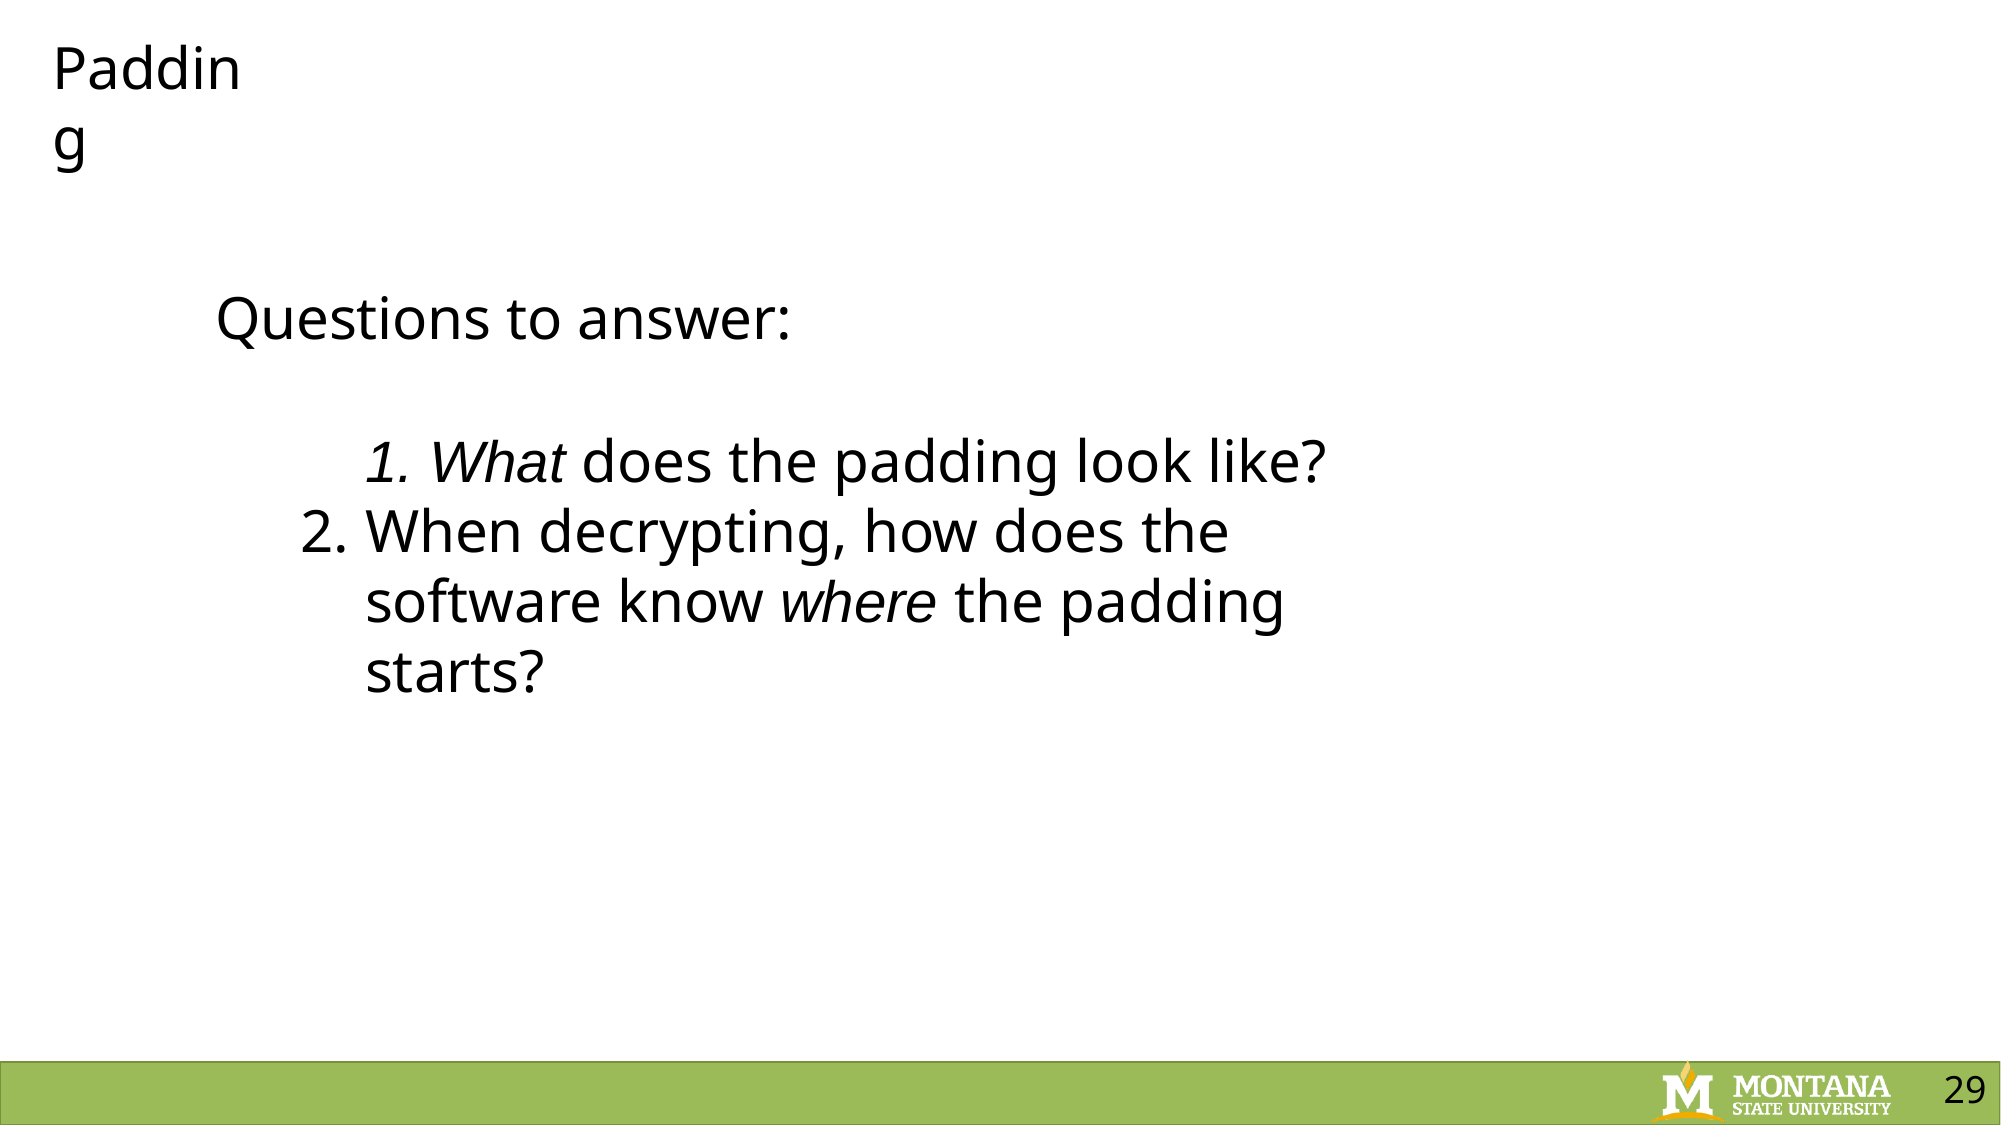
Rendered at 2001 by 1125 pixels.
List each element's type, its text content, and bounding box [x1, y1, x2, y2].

text_box Questions to answer: What does the padding look like? When decrypting, how does the software know where the padding starts? [212, 279, 1430, 704]
picture [1650, 1060, 1891, 1122]
title Padding [50, 28, 269, 219]
slide_number 29 [1937, 1073, 1992, 1125]
